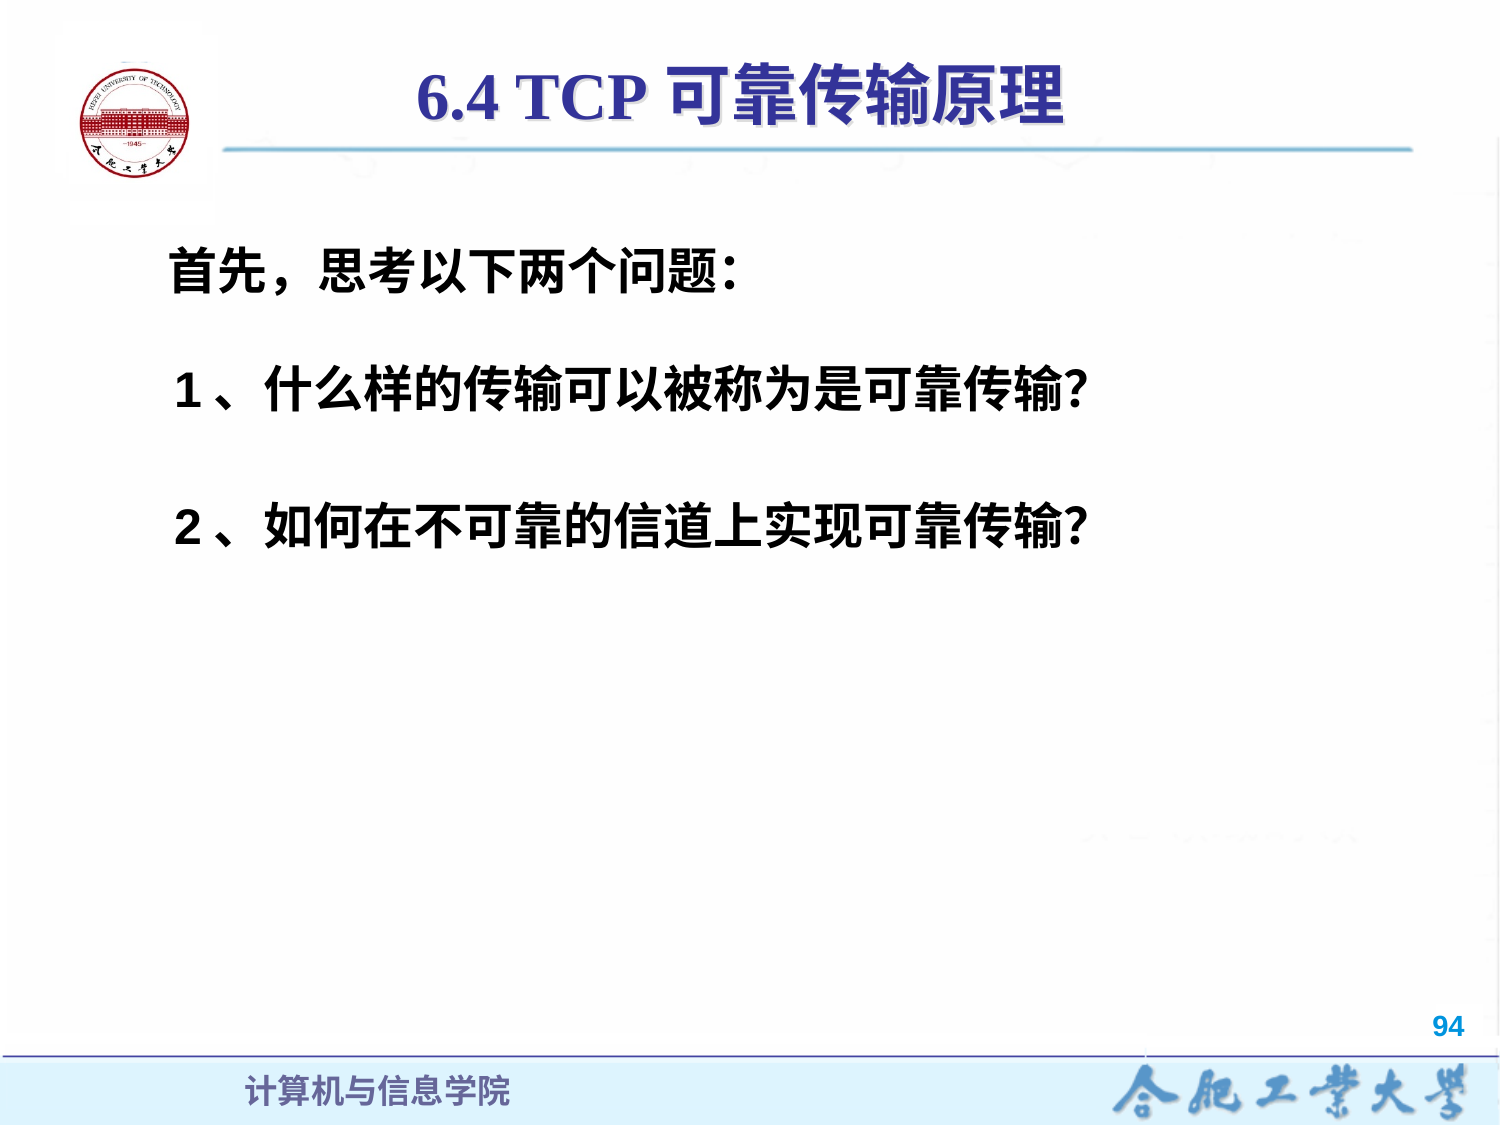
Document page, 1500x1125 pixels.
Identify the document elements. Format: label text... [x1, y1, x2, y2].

title 6.4 TCP可靠传输原理 [159, 36, 1322, 149]
picture [0, 0, 1500, 1125]
text_box 首先，思考以下两个问题： [152, 231, 783, 307]
text_box 2、如何在不可靠的信道上实现可靠传输？ [159, 486, 1176, 562]
text_box 1、什么样的传输可以被称为是可靠传输？ [159, 349, 1176, 425]
